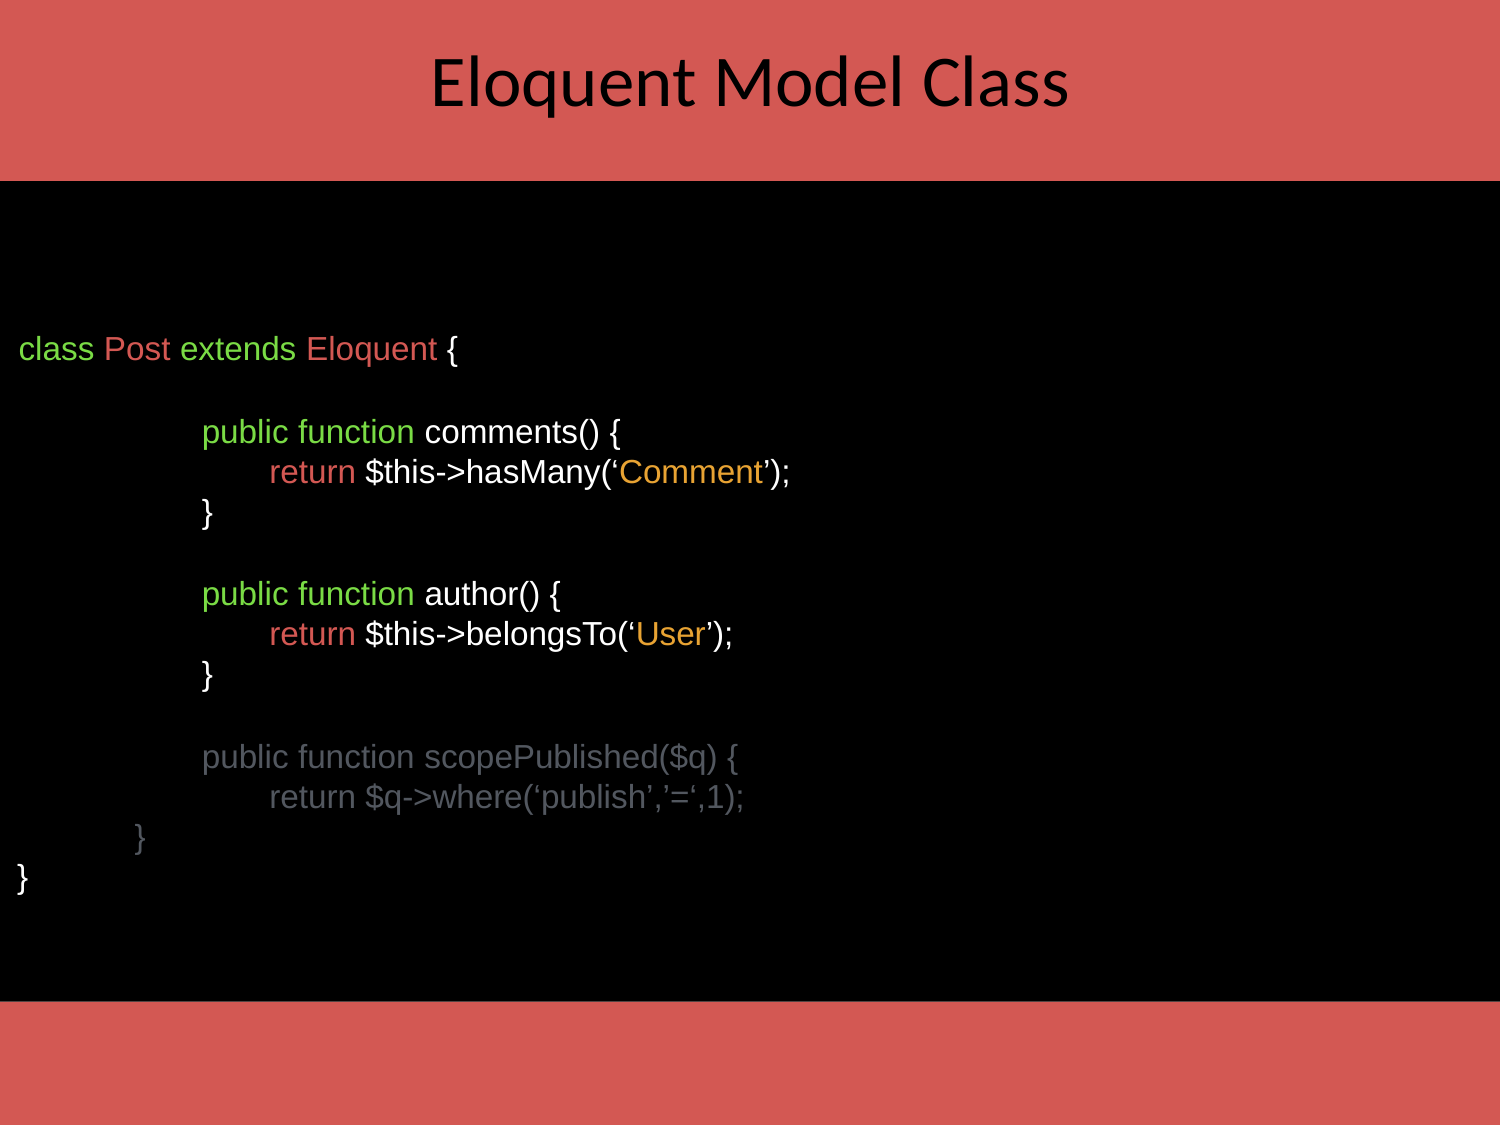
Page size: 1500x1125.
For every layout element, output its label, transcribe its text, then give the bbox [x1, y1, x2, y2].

title Eloquent Model Class [394, 0, 1105, 172]
text_box class Post extends Eloquent { public function comments() { return $this->hasMany(‘Comment’); } public function author() { return $this->belongsTo(‘User’); } public function scopePublished($q) { return $q->where(‘publish’,’=‘,1); } } [17, 326, 800, 896]
text_box [0, 1002, 1500, 1125]
text_box [0, 181, 1500, 1002]
text_box [0, 0, 1500, 181]
